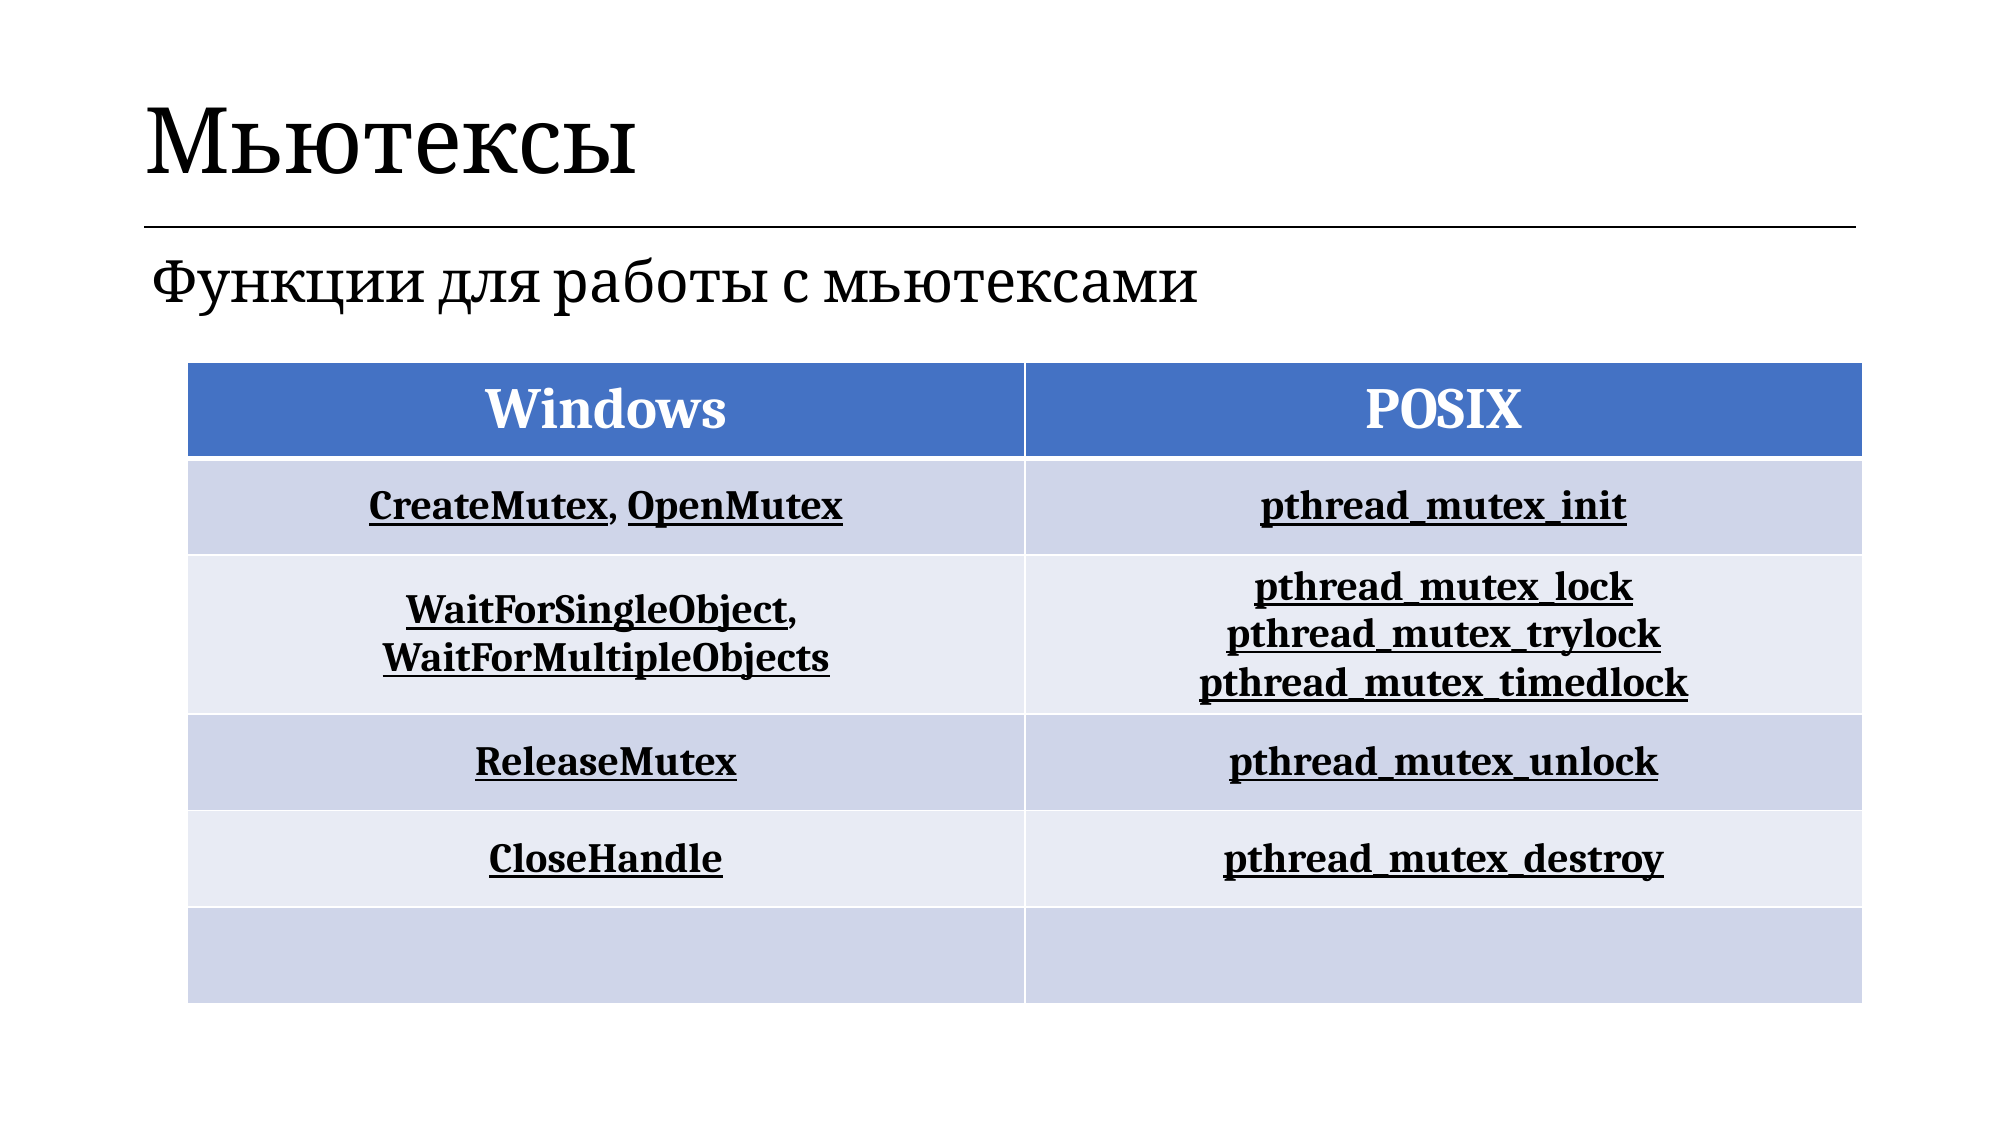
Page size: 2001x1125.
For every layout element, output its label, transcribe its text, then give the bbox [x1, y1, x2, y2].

table_header POSIX [1026, 363, 1862, 456]
table_cell pthread_mutex_destroy [1026, 811, 1862, 906]
table_cell pthread_mutex_init [1026, 461, 1862, 554]
list Функции для работы с мьютексами [137, 245, 1856, 1107]
table_cell ReleaseMutex [188, 715, 1024, 810]
table_header Windows [188, 363, 1024, 456]
table_cell WaitForSingleObject, WaitForMultipleObjects [188, 556, 1024, 713]
table_cell CreateMutex, OpenMutex [188, 461, 1024, 554]
table_cell [188, 908, 1024, 1003]
table_header Мьютексы [144, 60, 1856, 226]
table_cell pthread_mutex_unlock [1026, 715, 1862, 810]
table_cell CloseHandle [188, 811, 1024, 906]
table_cell [1026, 908, 1862, 1003]
table_cell pthread_mutex_lock pthread_mutex_trylock pthread_mutex_timedlock [1026, 556, 1862, 713]
